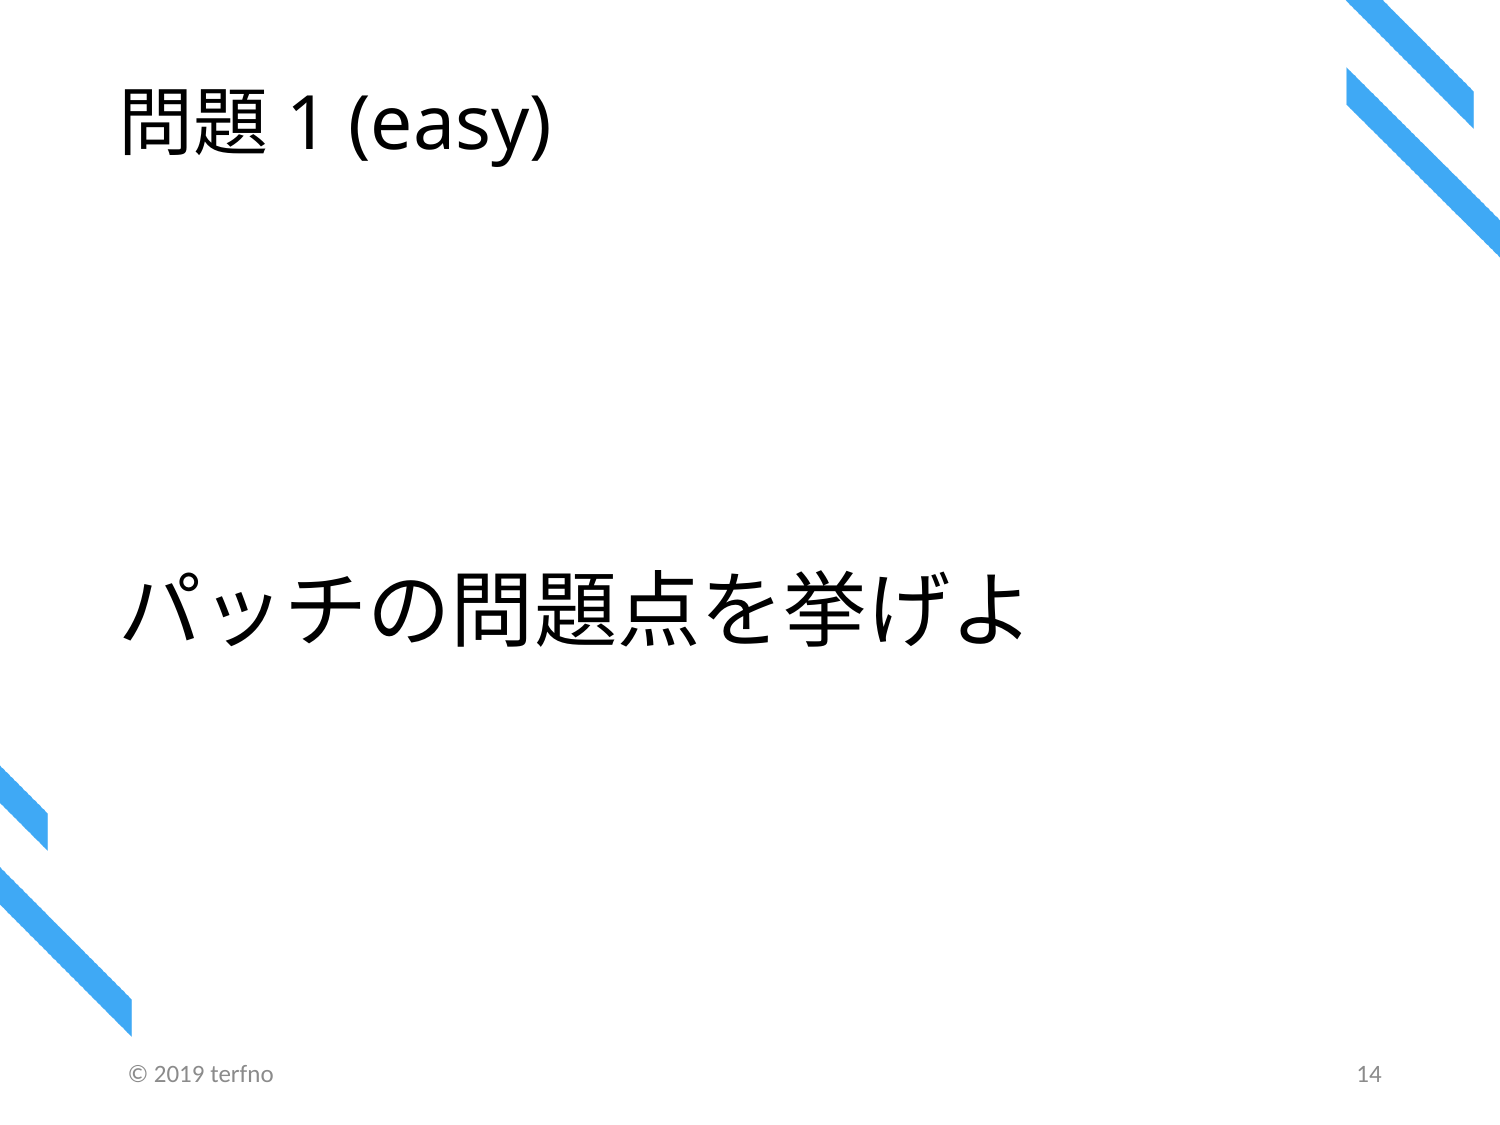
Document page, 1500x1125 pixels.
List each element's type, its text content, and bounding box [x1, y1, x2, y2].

slide_number 14 [1059, 1042, 1397, 1103]
picture [0, 602, 132, 1037]
picture [1263, 0, 1500, 315]
title 問題1 (easy) [103, 59, 1397, 191]
footer © 2019 terfno [112, 1042, 1004, 1103]
list パッチの問題点を挙げよ [103, 214, 1397, 1014]
